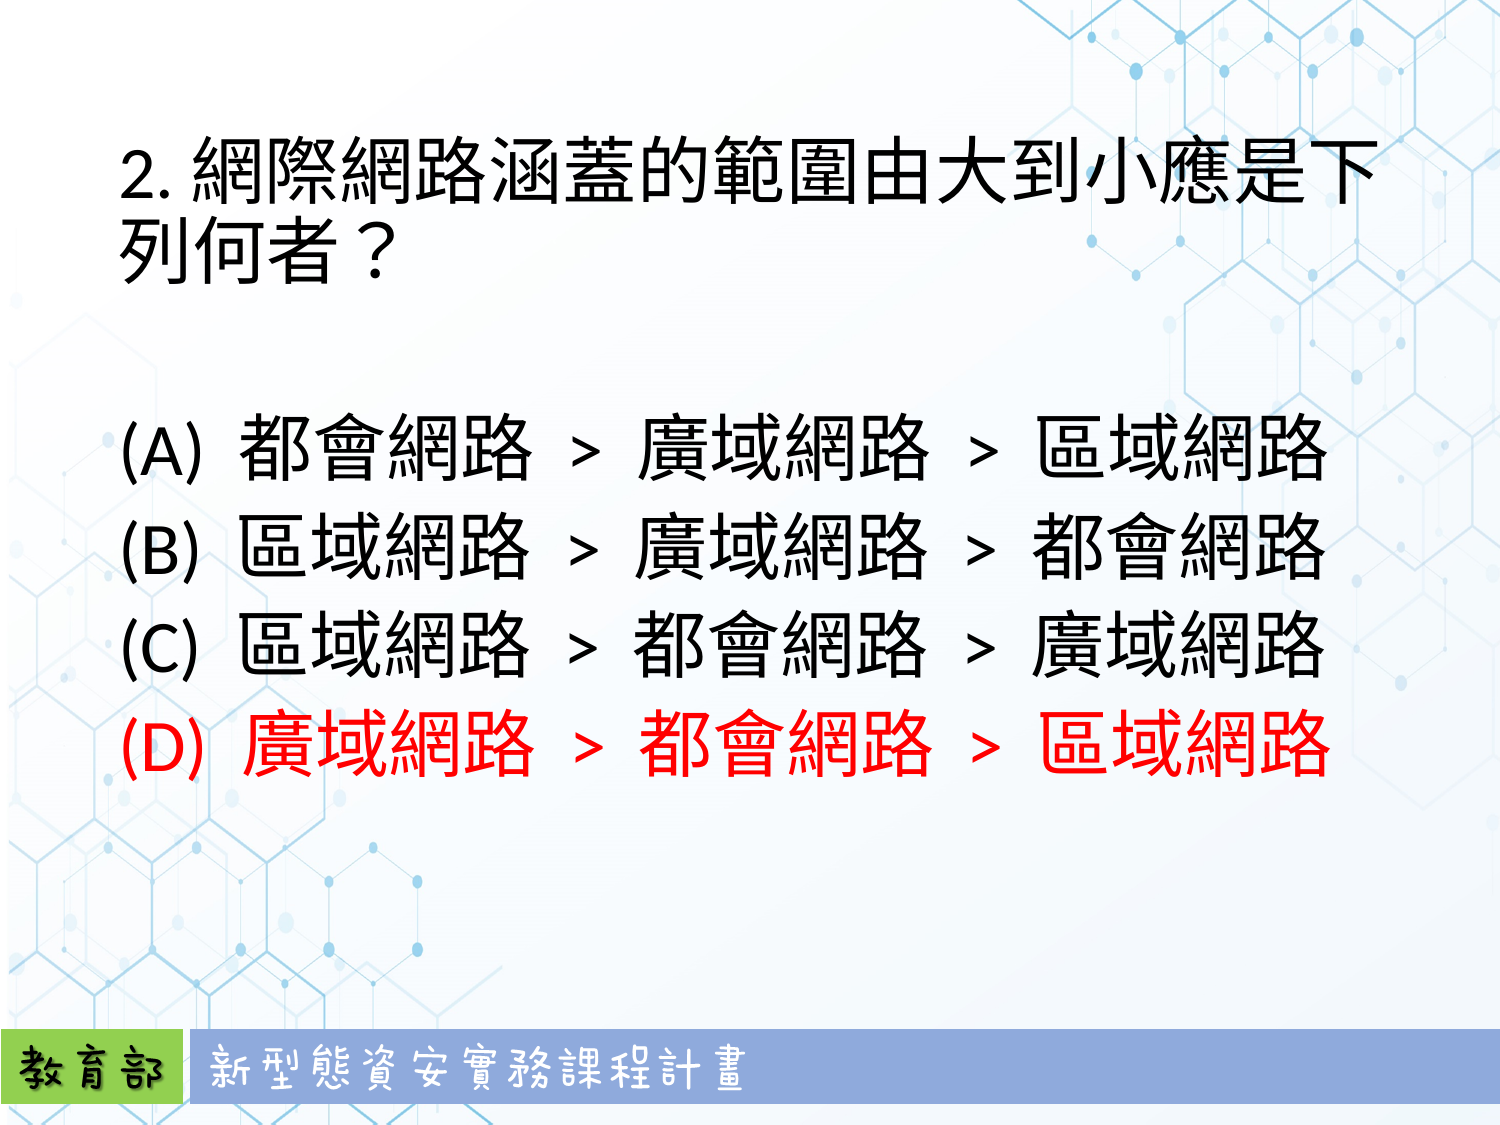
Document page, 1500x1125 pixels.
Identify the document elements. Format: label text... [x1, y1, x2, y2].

list 2.網際網路涵蓋的範圍由大到小應是下列何者？ (A) 都會網路 > 廣域網路 > 區域網路 (B) 區域網路 > 廣域網路 > 都會網路 (C) 區域網路 > 都會網路 > 廣域網路 (D) 廣域網路 > 都會網路 > 區域網路 [103, 127, 1397, 1014]
picture [0, 0, 1500, 1125]
